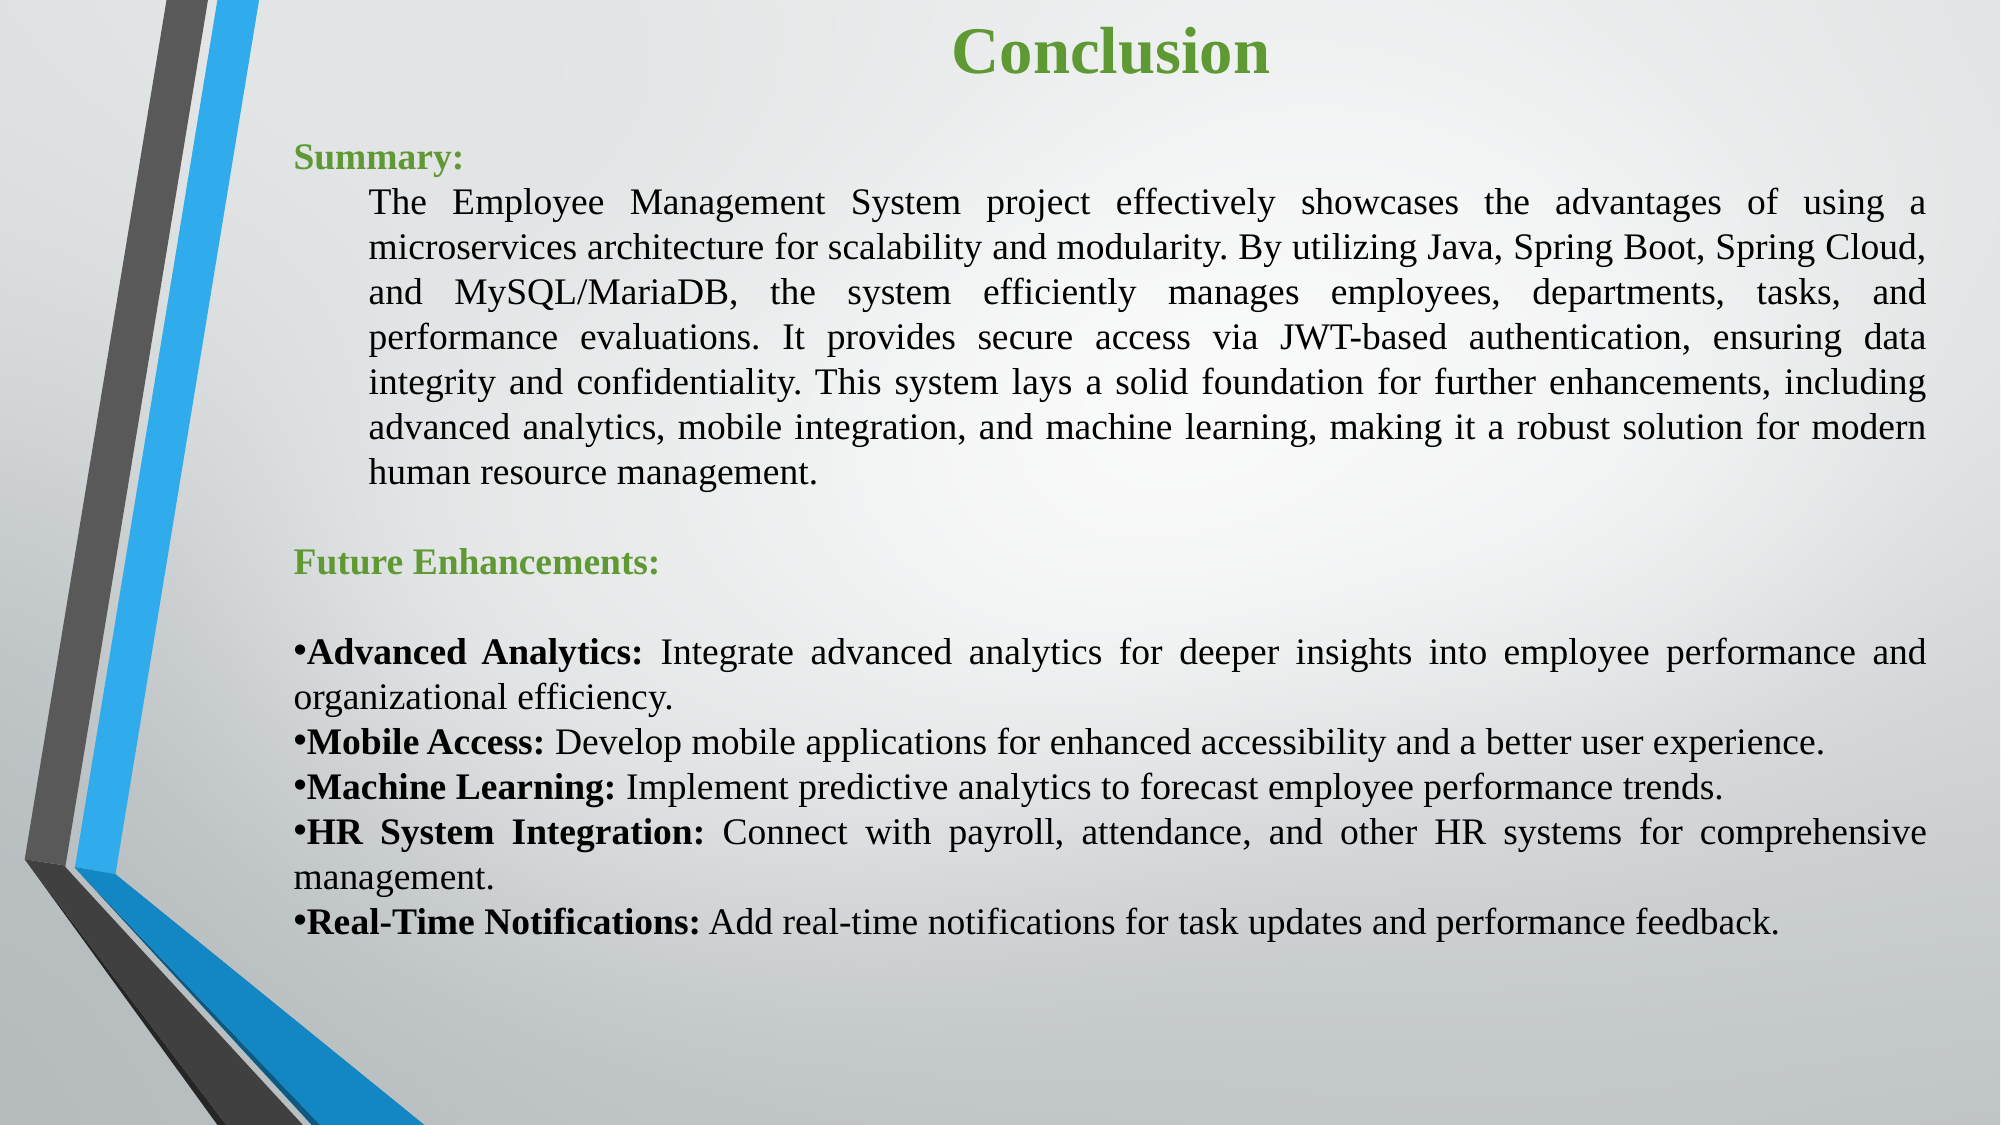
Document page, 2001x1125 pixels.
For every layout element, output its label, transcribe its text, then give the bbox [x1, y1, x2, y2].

text_box Conclusion Summary: The Employee Management System project effectively showcases the advantages of using a microservices architecture for scalability and modularity. By utilizing Java, Spring Boot, Spring Cloud, and MySQL/MariaDB, the system efficiently manages employees, departments, tasks, and performance evaluations. It provides secure access via JWT-based authentication, ensuring data integrity and confidentiality. This system lays a solid foundation for further enhancements, including advanced analytics, mobile integration, and machine learning, making it a robust solution for modern human resource management. Future Enhancements: Advanced Analytics: Integrate advanced analytics for deeper insights into employee performance and organizational efficiency. Mobile Access: Develop mobile applications for enhanced accessibility and a better user experience. Machine Learning: Implement predictive analytics to forecast employee performance trends. HR System Integration: Connect with payroll, attendance, and other HR systems for comprehensive management. Real-Time Notifications: Add real-time notifications for task updates and performance feedback. [278, 0, 1944, 950]
